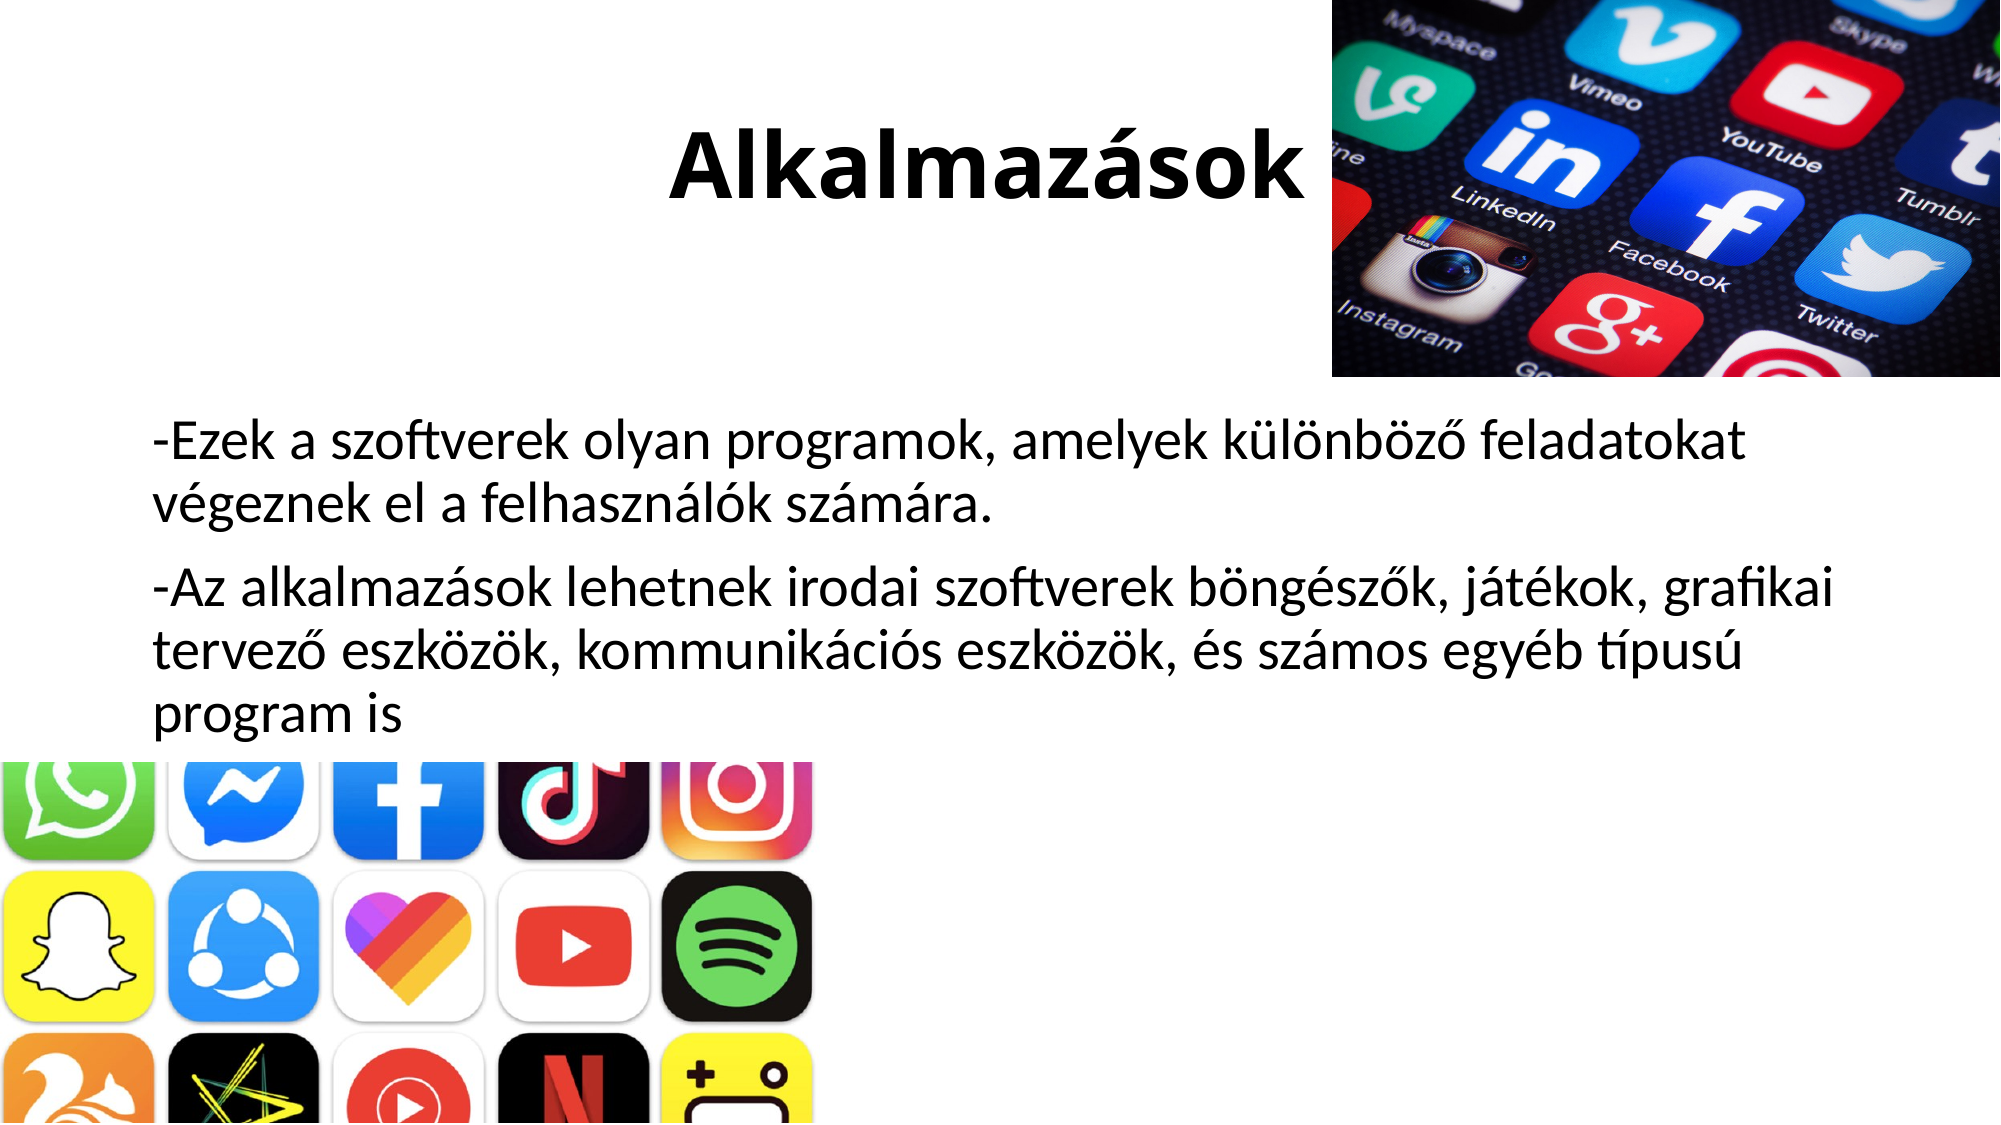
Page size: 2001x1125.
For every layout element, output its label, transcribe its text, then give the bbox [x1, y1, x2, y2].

title Alkalmazások [137, 59, 1332, 278]
list -Ezek a szoftverek olyan programok, amelyek különböző feladatokat végeznek el a felhasználók számára. -Az alkalmazások lehetnek irodai szoftverek böngészők, játékok, grafikai tervező eszközök, kommunikációs eszközök, és számos egyéb típusú program is [137, 401, 1863, 1014]
picture [1332, 0, 2000, 378]
picture [1614, 5, 1717, 67]
picture [0, 762, 820, 1123]
